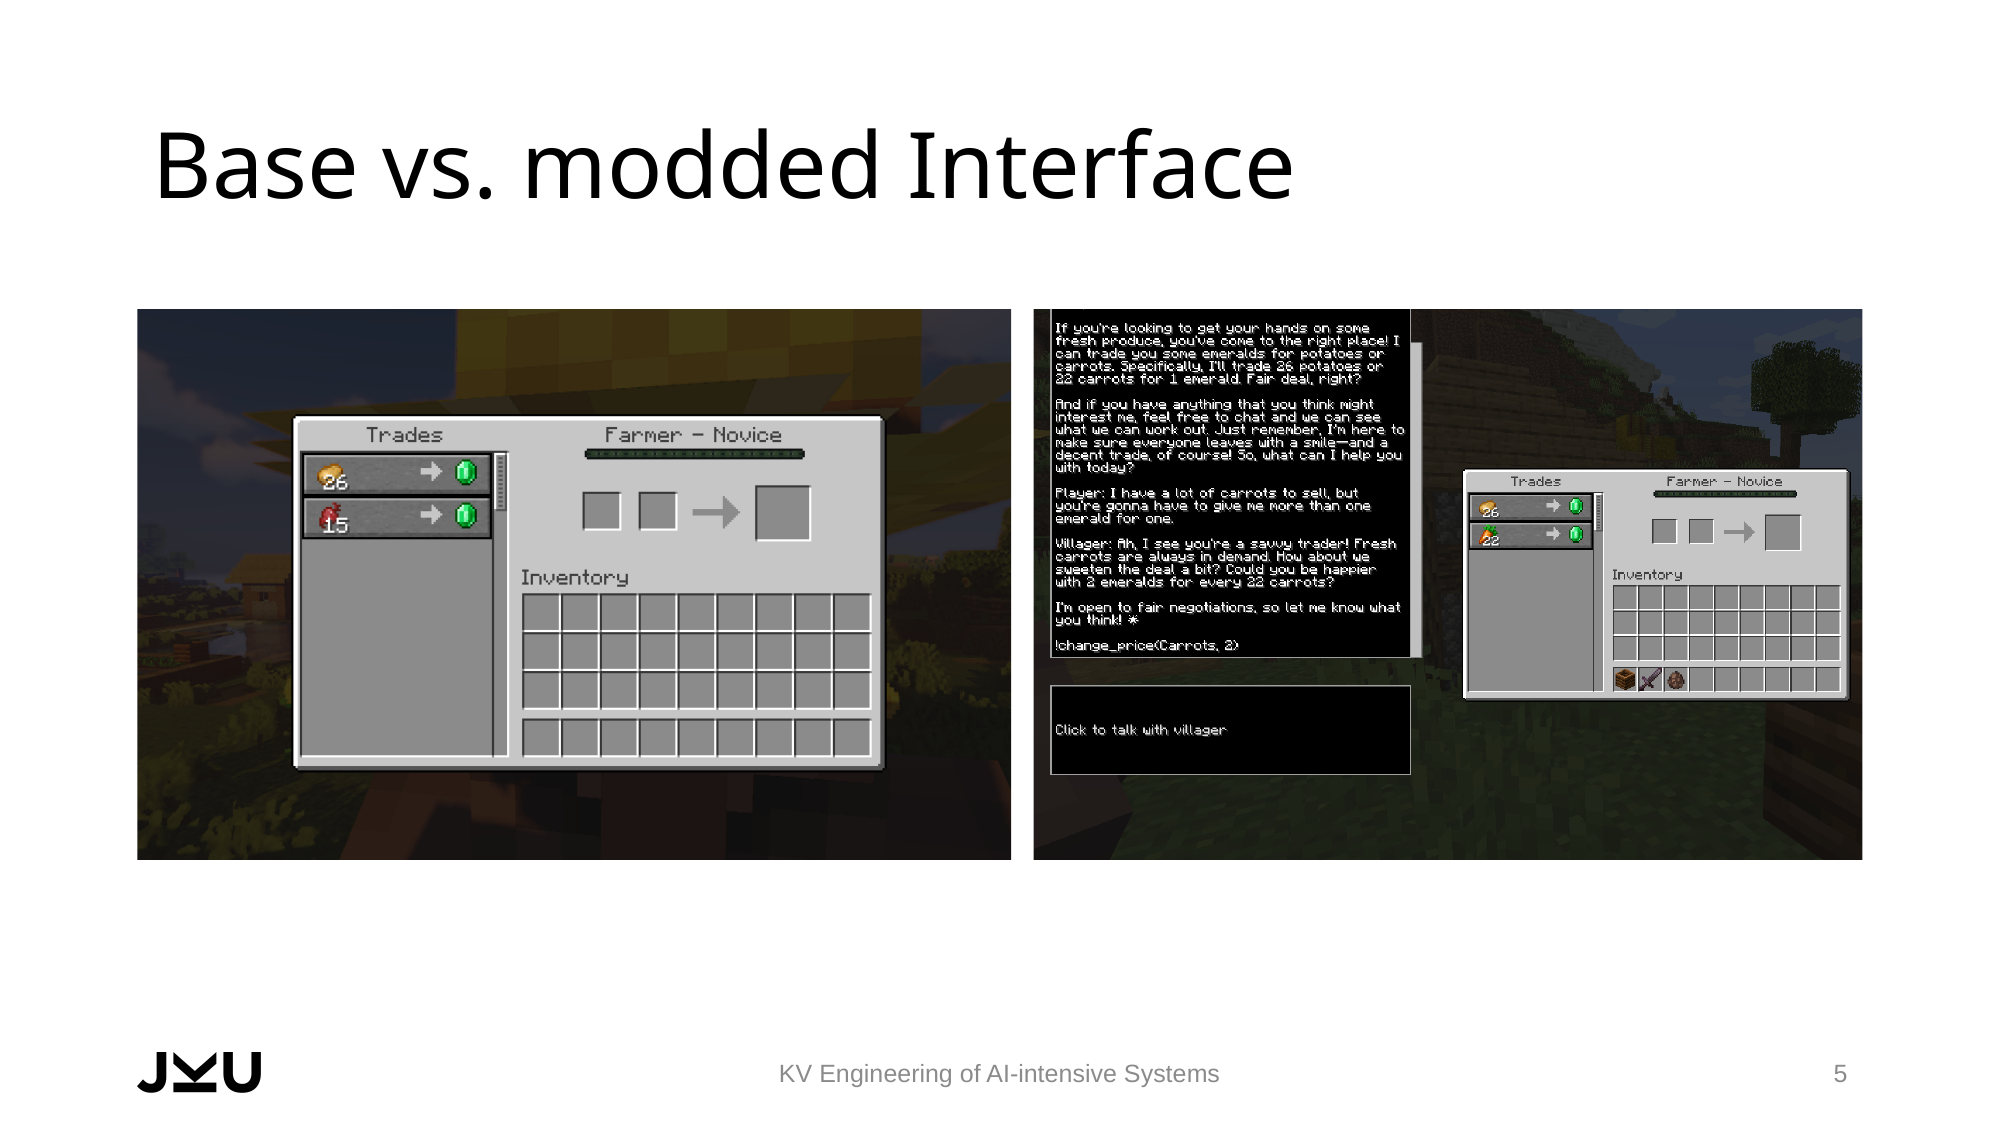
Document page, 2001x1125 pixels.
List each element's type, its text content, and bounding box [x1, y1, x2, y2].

title Base vs. modded Interface [137, 59, 1863, 278]
picture [1033, 309, 1863, 860]
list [137, 309, 1012, 860]
footer KV Engineering of AI-intensive Systems [662, 1042, 1338, 1103]
slide_number 5 [1412, 1042, 1863, 1103]
